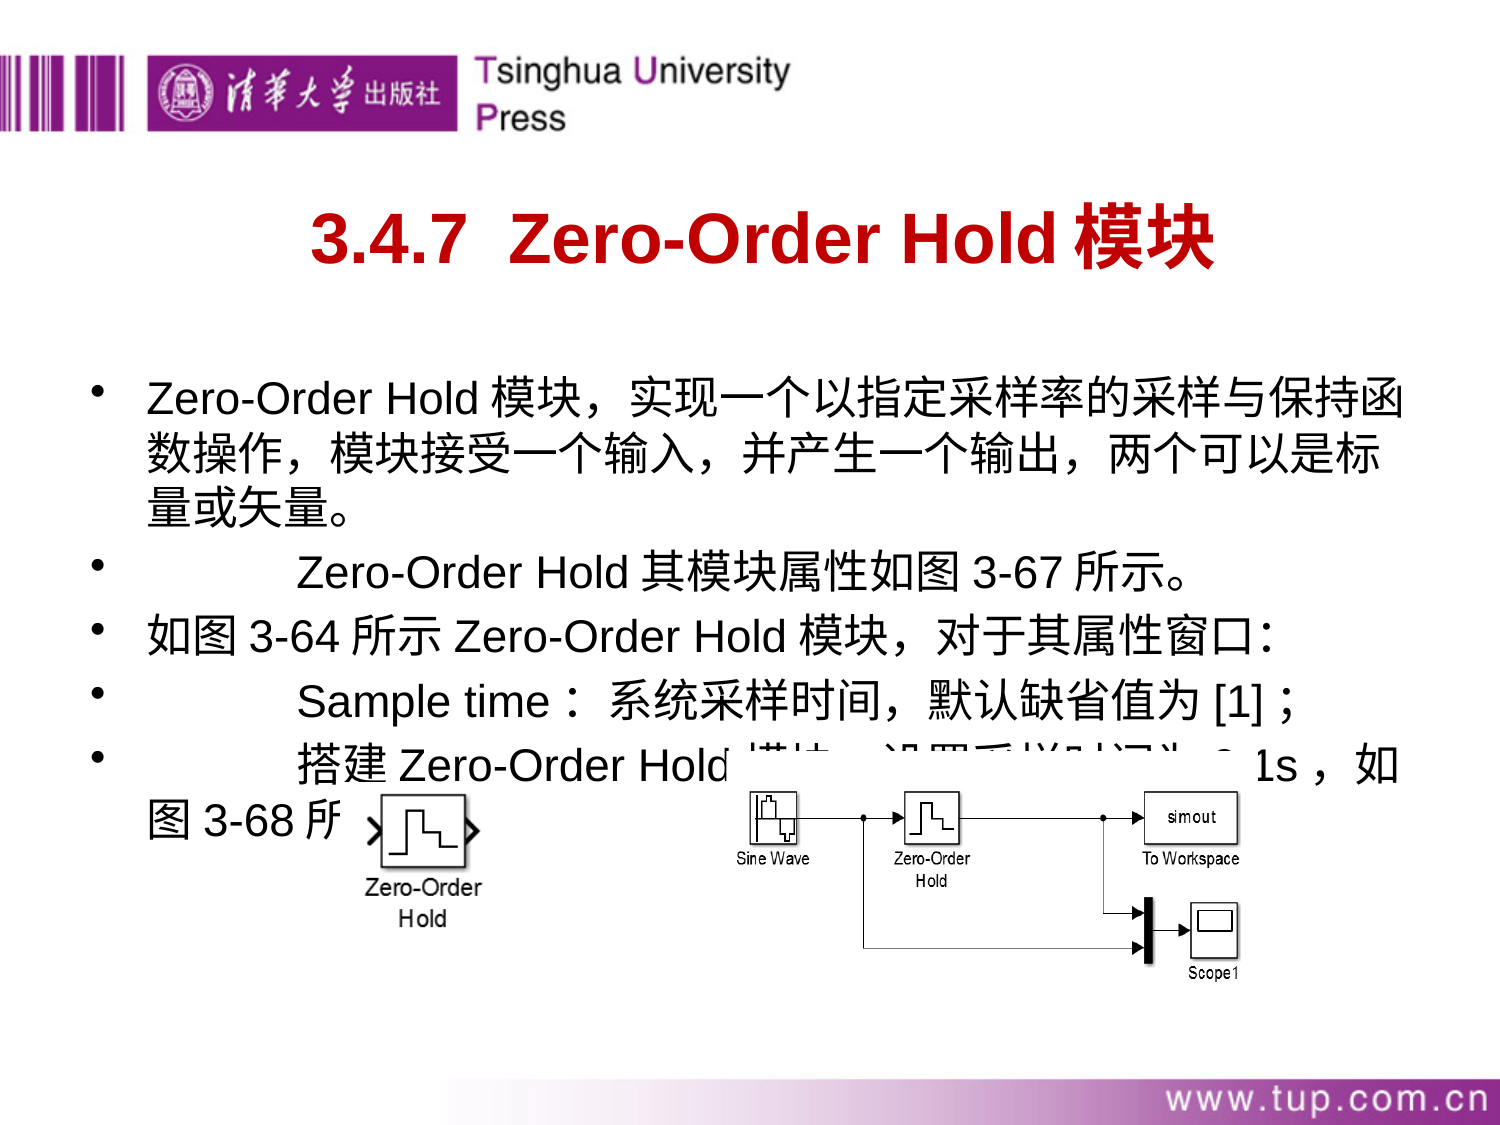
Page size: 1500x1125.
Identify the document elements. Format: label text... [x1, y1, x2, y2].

list Zero-Order Hold模块，实现一个以指定采样率的采样与保持函数操作，模块接受一个输入，并产生一个输出，两个可以是标量或矢量。 Zero-Order Hold其模块属性如图3-67所示。 如图3-64所示Zero-Order Hold模块，对于其属性窗口： Sample time：系统采样时间，默认缺省值为[1]； 搭建Zero-Order Hold模块，设置采样时间为0.1s，如图3-68所示。 [74, 361, 1426, 861]
picture [340, 782, 503, 939]
picture [0, 34, 1500, 149]
picture [726, 751, 1259, 994]
picture [0, 1059, 1500, 1125]
title 3.4.7 Zero-Order Hold模块 [88, 184, 1439, 373]
